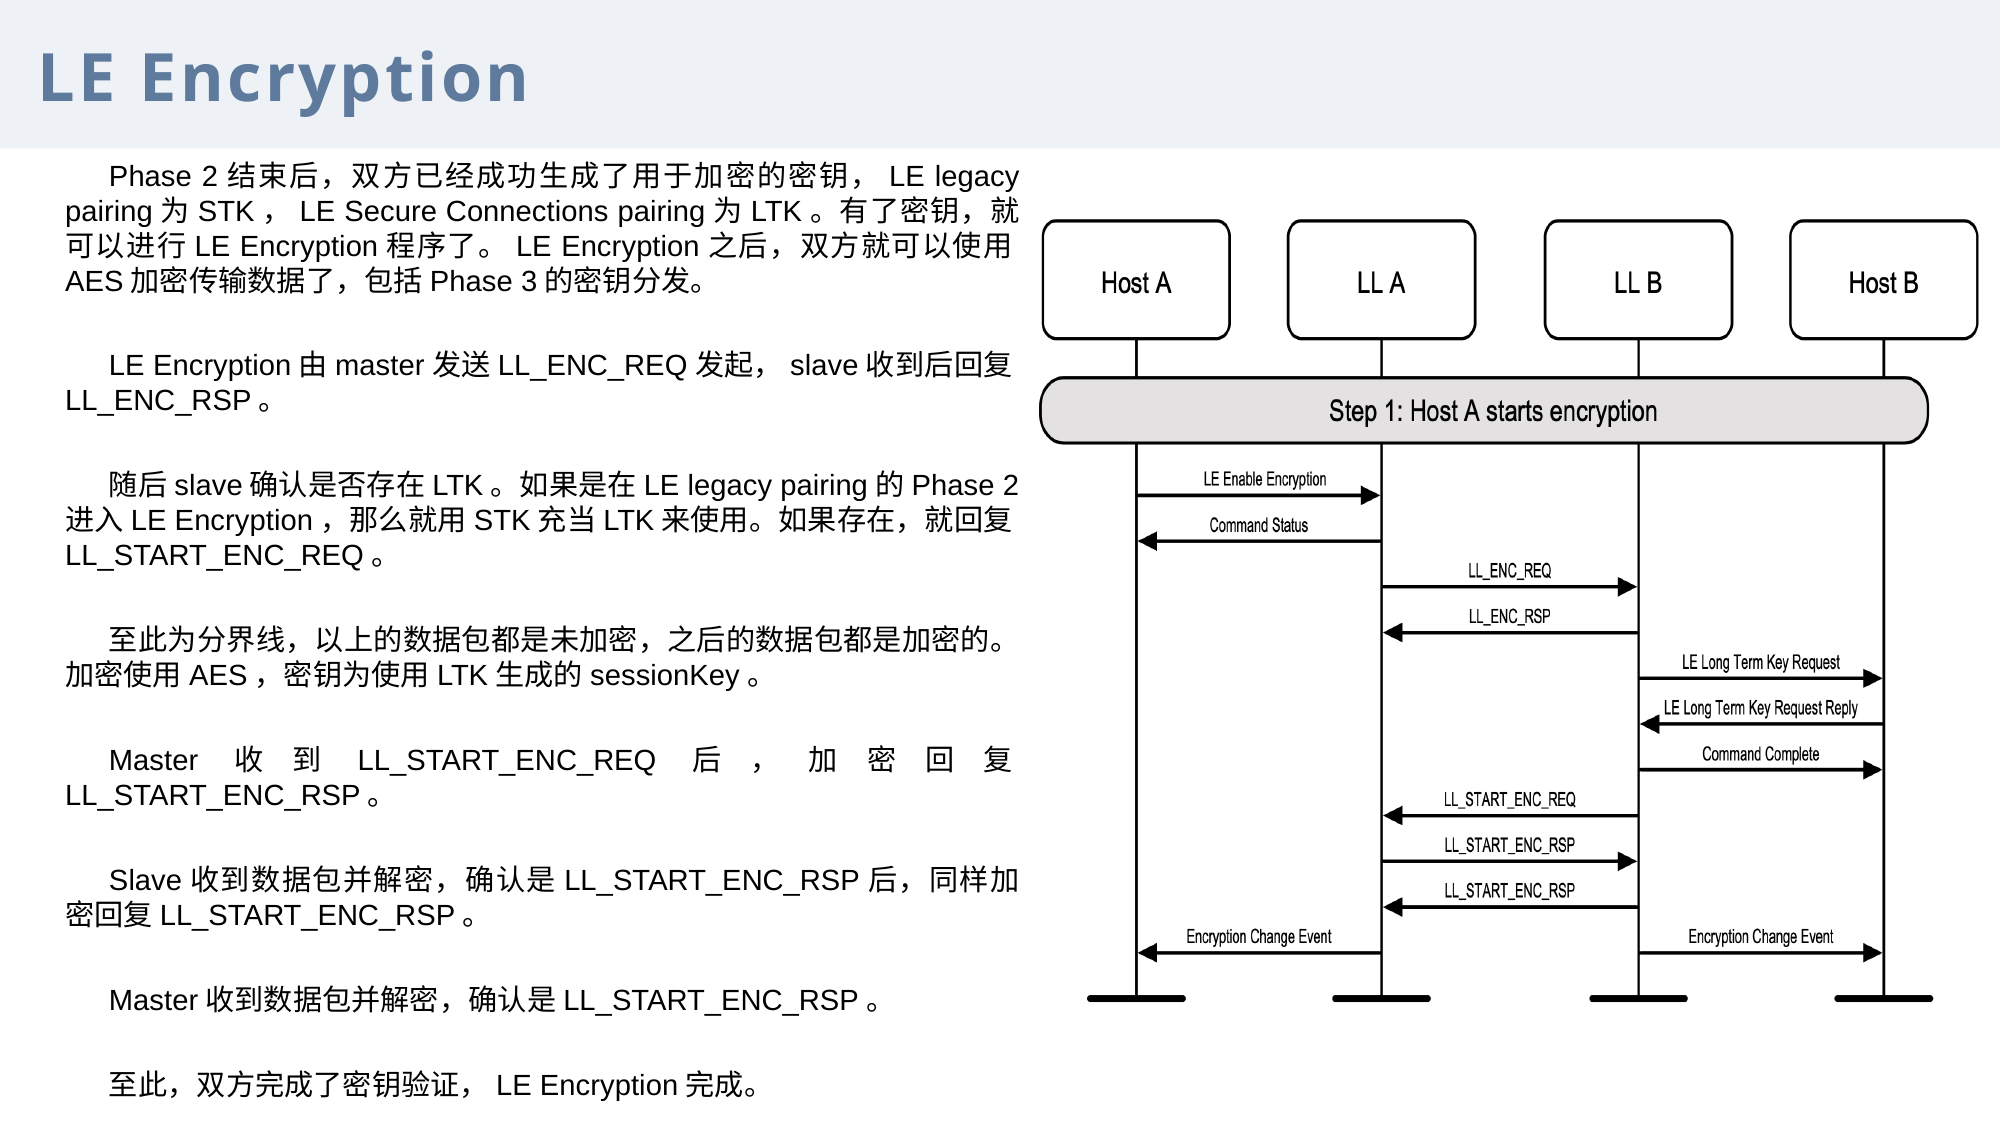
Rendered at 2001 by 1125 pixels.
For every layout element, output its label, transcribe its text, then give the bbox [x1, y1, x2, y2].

picture [1034, 202, 1985, 1008]
text_box Phase 2结束后，双方已经成功生成了用于加密的密钥，LE legacy pairing为STK，LE Secure Connections pairing为LTK。有了密钥，就可以进行LE Encryption程序了。LE Encryption之后，双方就可以使用AES加密传输数据了，包括Phase 3的密钥分发。 LE Encryption由master发送LL_ENC_REQ发起，slave收到后回复LL_ENC_RSP。 随后slave确认是否存在LTK。如果是在LE legacy pairing的Phase 2进入LE Encryption，那么就用STK充当LTK来使用。如果存在，就回复LL_START_ENC_REQ。 至此为分界线，以上的数据包都是未加密，之后的数据包都是加密的。加密使用AES，密钥为使用LTK生成的sessionKey。 Master收到LL_START_ENC_REQ后，加密回复LL_START_ENC_RSP。 Slave收到数据包并解密，确认是LL_START_ENC_RSP后，同样加密回复LL_START_ENC_RSP。 Master收到数据包并解密，确认是LL_START_ENC_RSP。 至此，双方完成了密钥验证，LE Encryption完成。 [50, 149, 1035, 1109]
text_box [0, 0, 2000, 149]
text_box LE Encryption [27, 24, 1878, 125]
